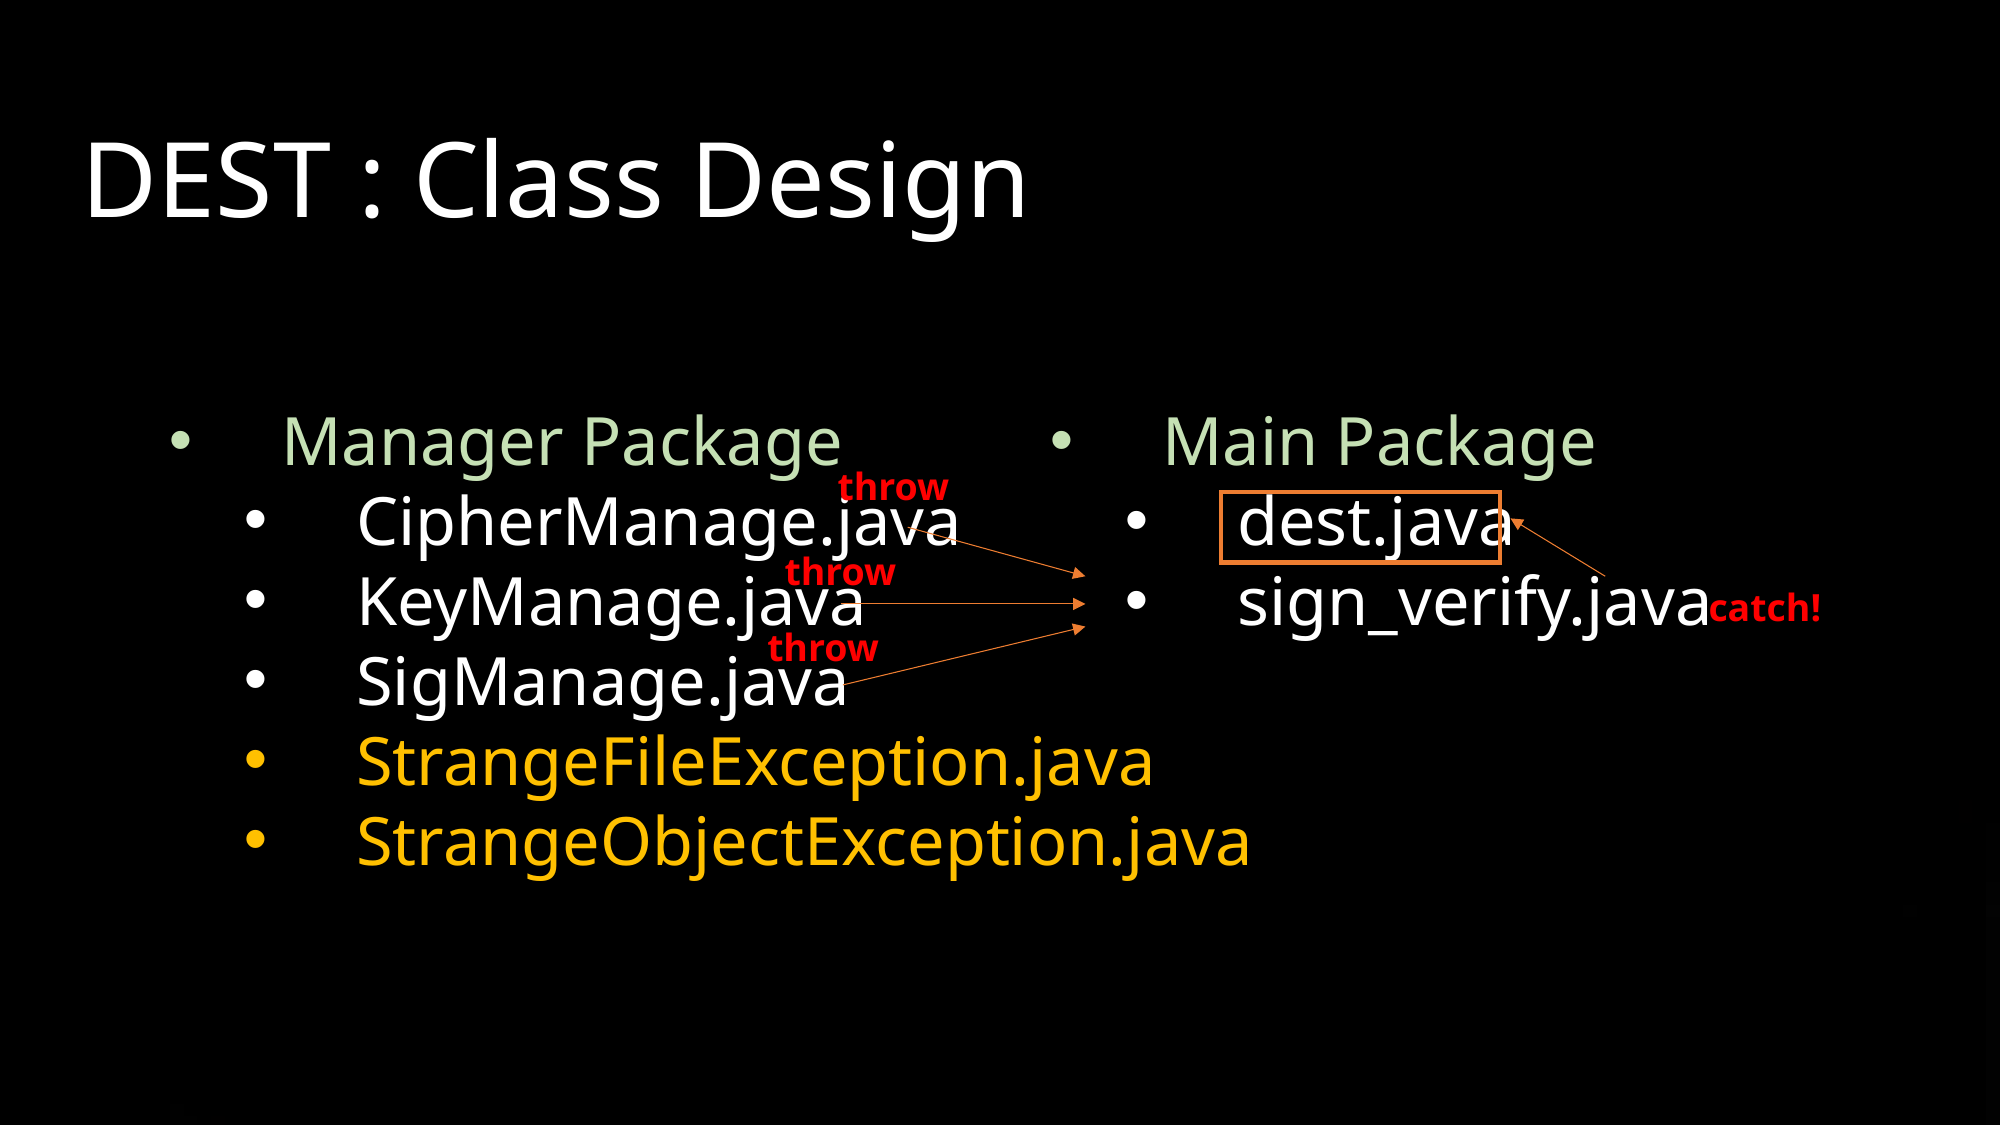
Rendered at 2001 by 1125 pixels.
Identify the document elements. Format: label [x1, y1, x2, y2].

text_box [842, 626, 1086, 685]
picture [0, 0, 2000, 1125]
text_box [907, 527, 1086, 577]
text_box [1510, 518, 1606, 577]
